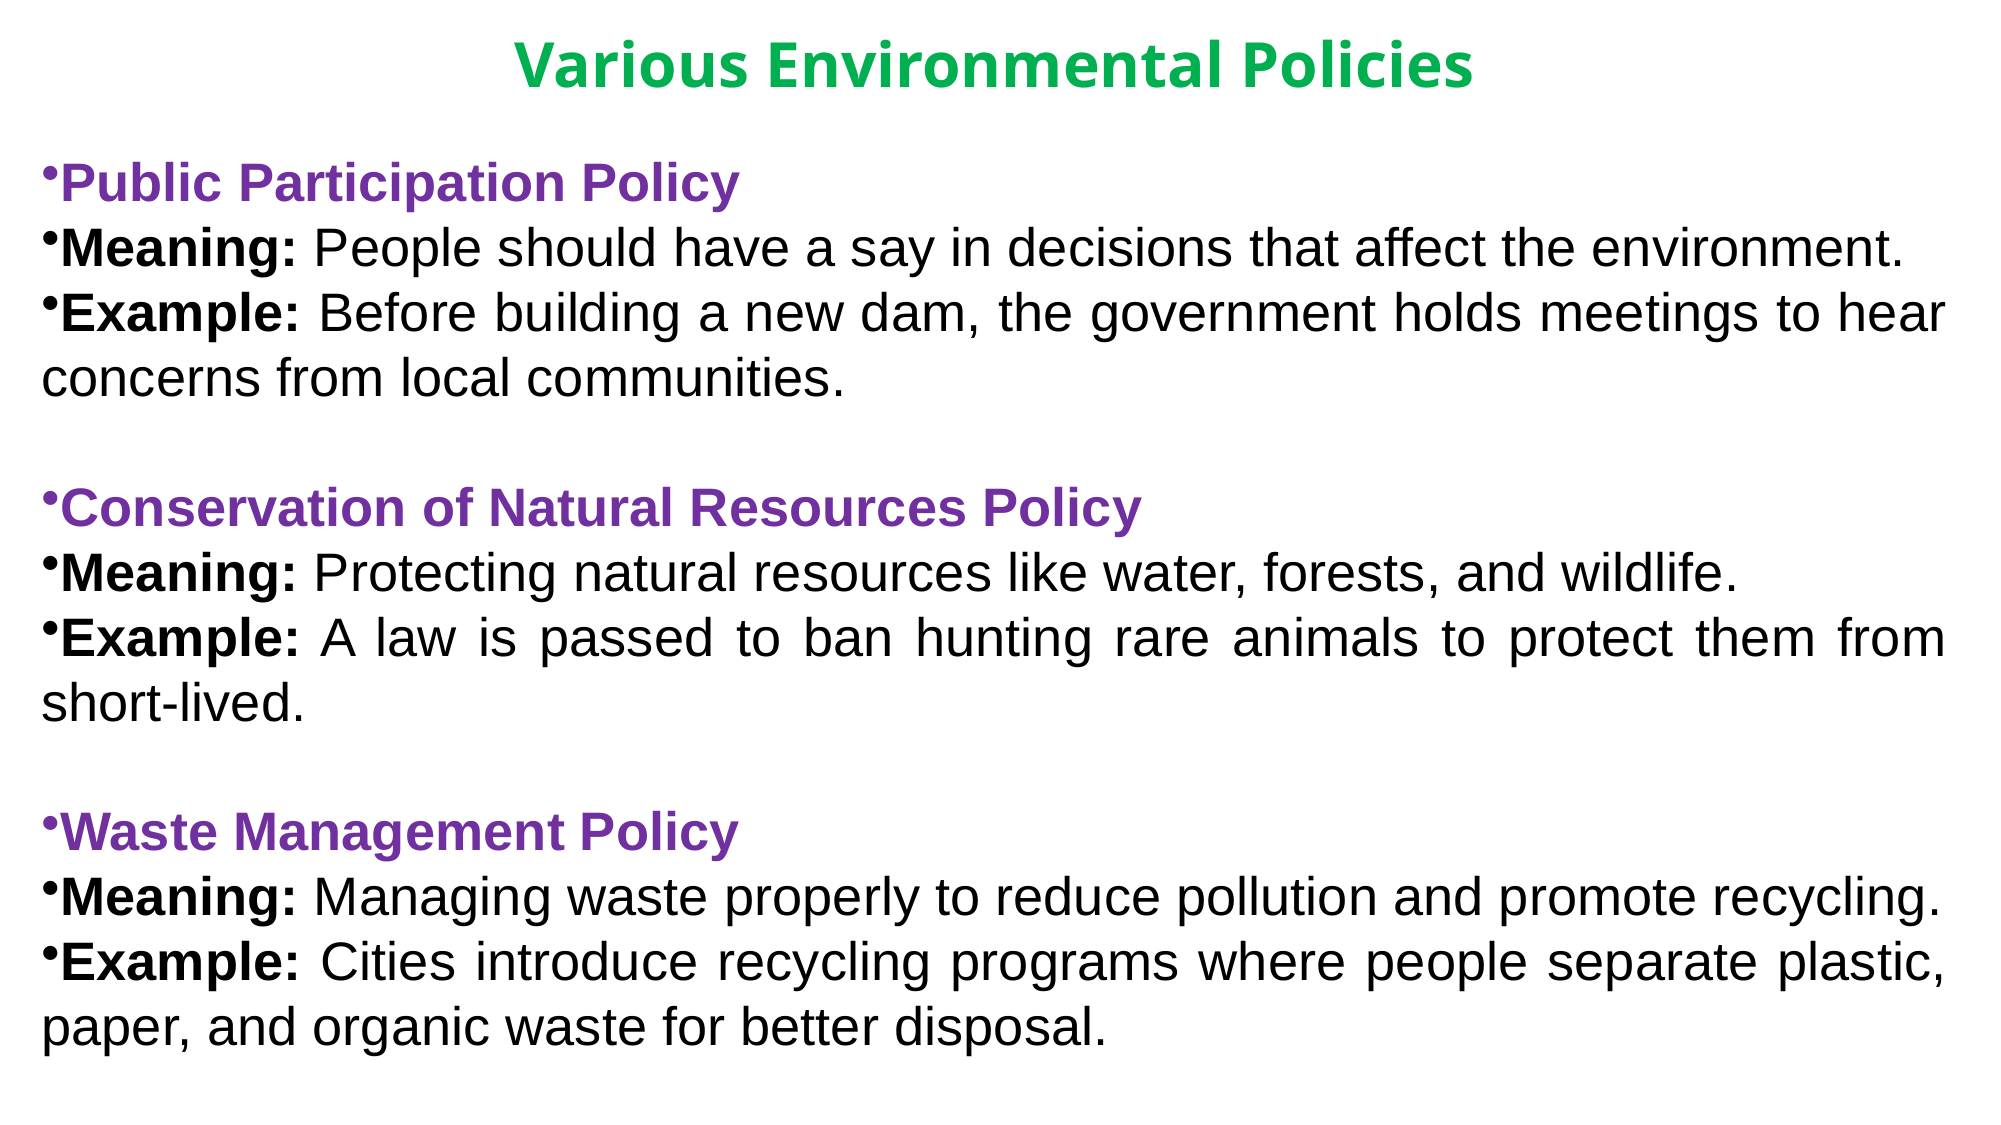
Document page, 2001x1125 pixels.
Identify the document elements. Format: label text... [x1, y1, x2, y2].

title Various Environmental Policies [132, 25, 1858, 109]
list Public Participation Policy Meaning: People should have a say in decisions that affect the environment. Example: Before building a new dam, the government holds meetings to hear concerns from local communities. Conservation of Natural Resources Policy Meaning: Protecting natural resources like water, forests, and wildlife. Example: A law is passed to ban hunting rare animals to protect them from short-lived. Waste Management Policy Meaning: Managing waste properly to reduce pollution and promote recycling. Example: Cities introduce recycling programs where people separate plastic, paper, and organic waste for better disposal. [26, 139, 1964, 1110]
